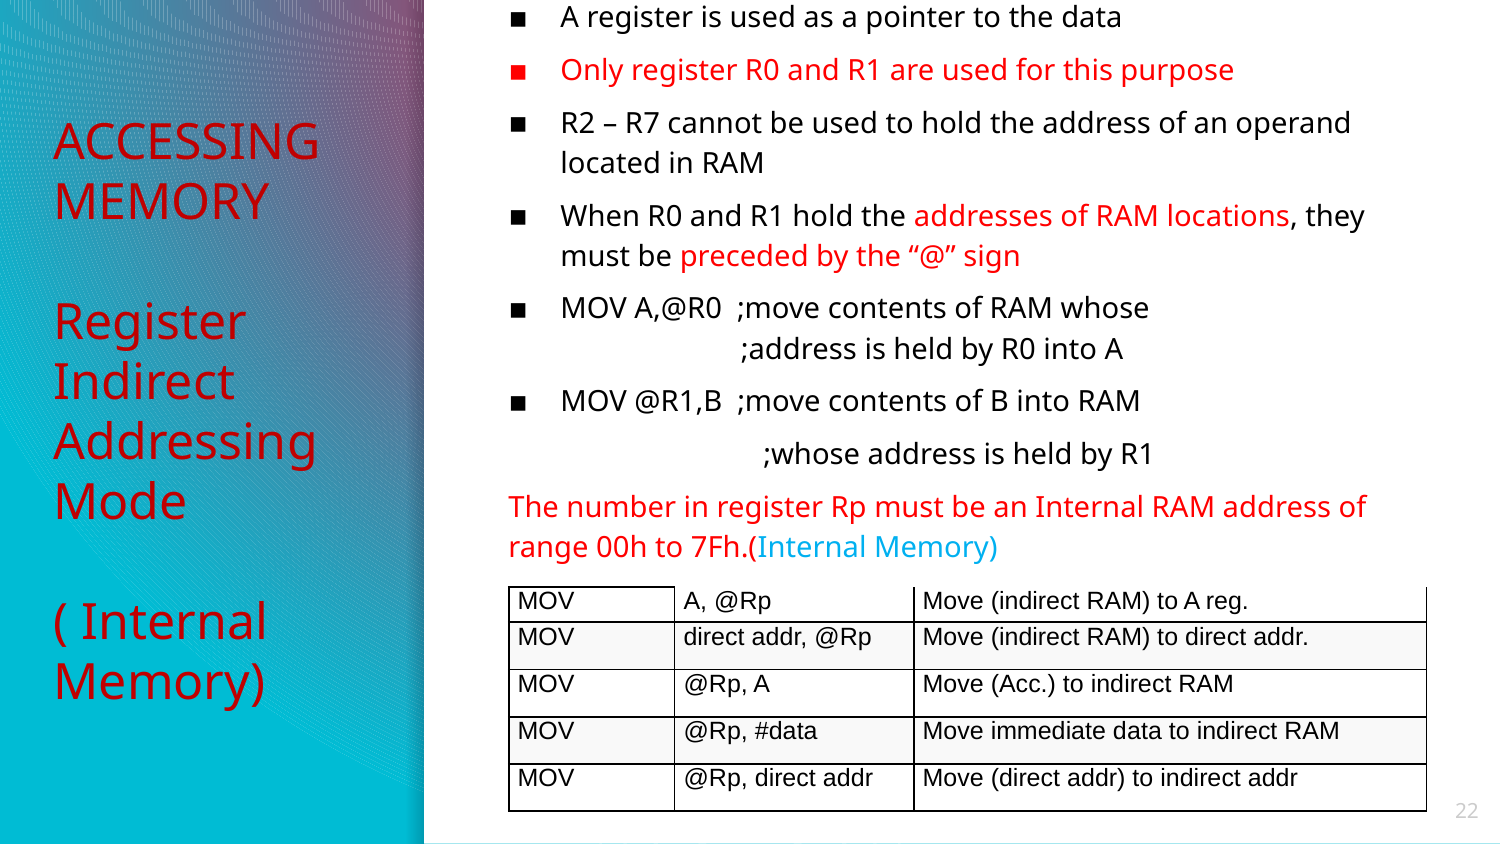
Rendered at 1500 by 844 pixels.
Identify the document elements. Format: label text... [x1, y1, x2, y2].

table_cell Move (Acc.) to indirect RAM [915, 670, 1426, 716]
table_cell @Rp, A [675, 670, 913, 716]
table_cell MOV [510, 718, 674, 763]
table_cell MOV [510, 670, 674, 716]
table_cell Move (direct addr) to indirect addr [915, 765, 1426, 810]
table_cell MOV [510, 765, 674, 810]
table_header Move (indirect RAM) to A reg. [915, 587, 1426, 621]
table_cell MOV [510, 623, 674, 669]
table_cell @Rp, #data [675, 718, 913, 763]
list A register is used as a pointer to the data Only register R0 and R1 are used for this purpose R2 – R7 cannot be used to hold the address of an operand located in RAM When R0 and R1 hold the addresses of RAM locations, they must be preceded by the “@” sign MOV A,@R0 ;move contents of RAM whose ;address is held by R0 into A MOV @R1,B ;move contents of B into RAM ;whose address is held by R1 The number in register Rp must be an Internal RAM address of range 00h to 7Fh.(Internal Memory) [470, 0, 1389, 780]
table_cell Move (indirect RAM) to direct addr. [915, 623, 1426, 669]
table_cell @Rp, direct addr [675, 765, 913, 810]
table_cell Move immediate data to indirect RAM [915, 718, 1426, 763]
title ACCESSING MEMORY Register Indirect Addressing Mode ( Internal Memory) [38, 94, 375, 748]
table_header MOV [510, 588, 674, 621]
table_header A, @Rp [675, 587, 913, 621]
table_cell direct addr, @Rp [675, 623, 913, 669]
slide_number 22 [1403, 779, 1494, 844]
